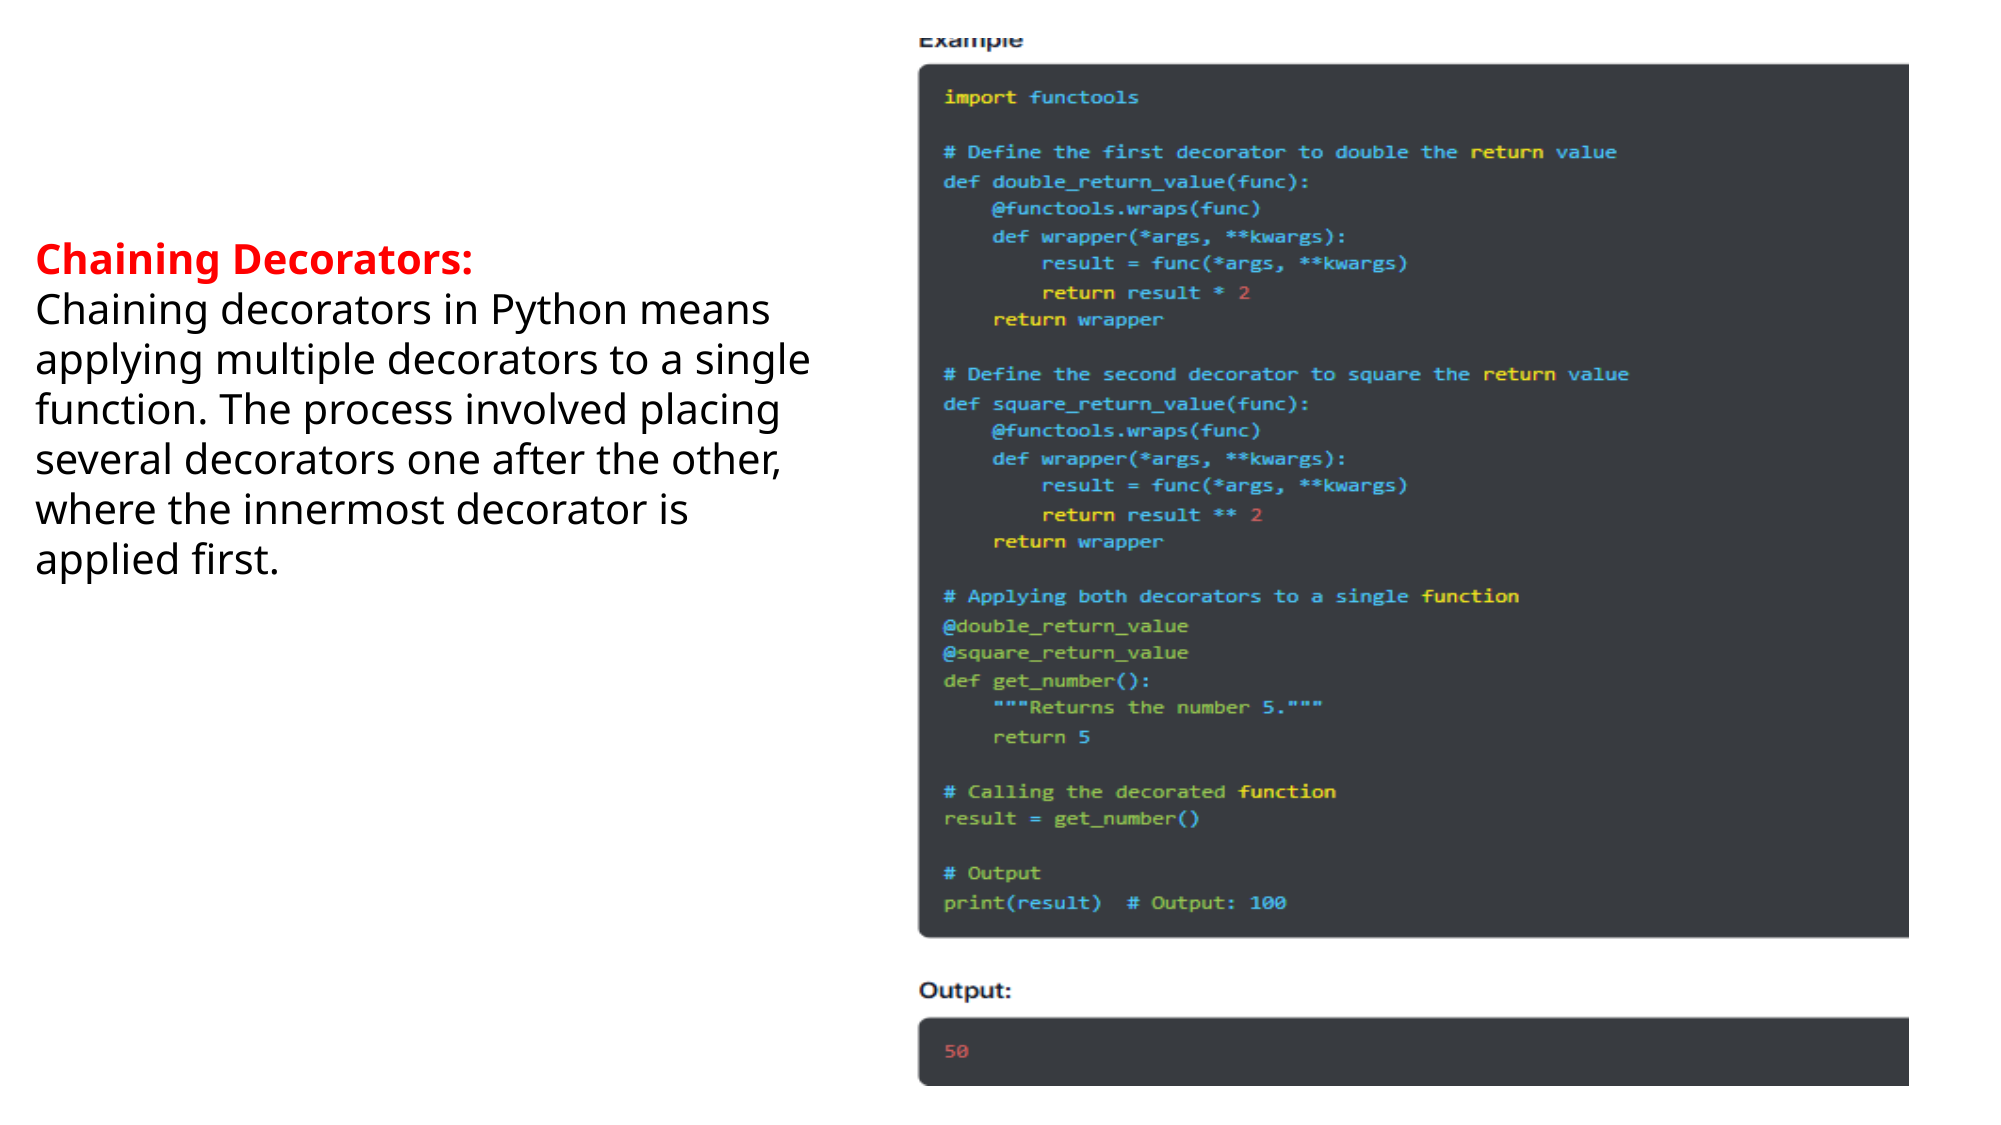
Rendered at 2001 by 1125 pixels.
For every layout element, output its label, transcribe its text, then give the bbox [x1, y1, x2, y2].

text_box Chaining Decorators: Chaining decorators in Python means applying multiple decorators to a single function. The process involved placing several decorators one after the other, where the innermost decorator is applied first. [20, 225, 855, 590]
picture [903, 38, 1909, 1087]
